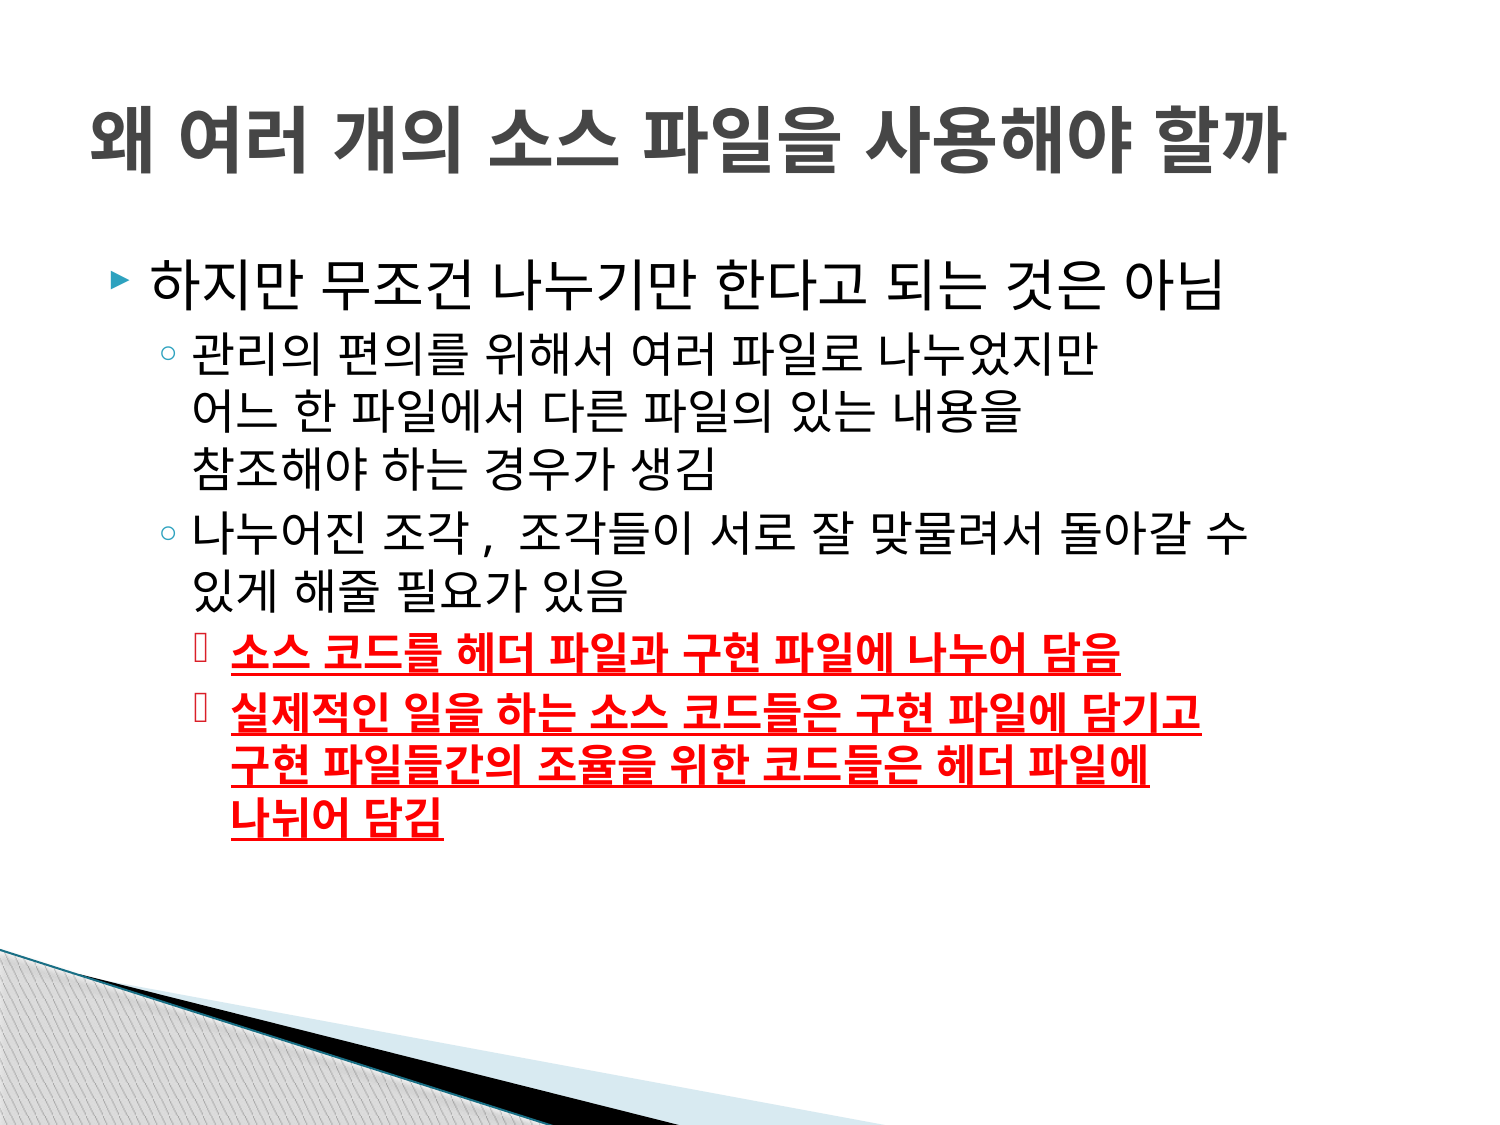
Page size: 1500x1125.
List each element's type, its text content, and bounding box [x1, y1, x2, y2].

title 왜 여러 개의 소스 파일을 사용해야 할까 [75, 45, 1425, 233]
list 하지만 무조건 나누기만 한다고 되는 것은 아님 관리의 편의를 위해서 여러 파일로 나누었지만 어느 한 파일에서 다른 파일의 있는 내용을 참조해야 하는 경우가 생김 나누어진 조각, 조각들이 서로 잘 맞물려서 돌아갈 수 있게 해줄 필요가 있음 소스 코드를 헤더 파일과 구현 파일에 나누어 담음 실제적인 일을 하는 소스 코드들은 구현 파일에 담기고 구현 파일들간의 조율을 위한 코드들은 헤더 파일에 나뉘어 담김 [75, 243, 1425, 986]
